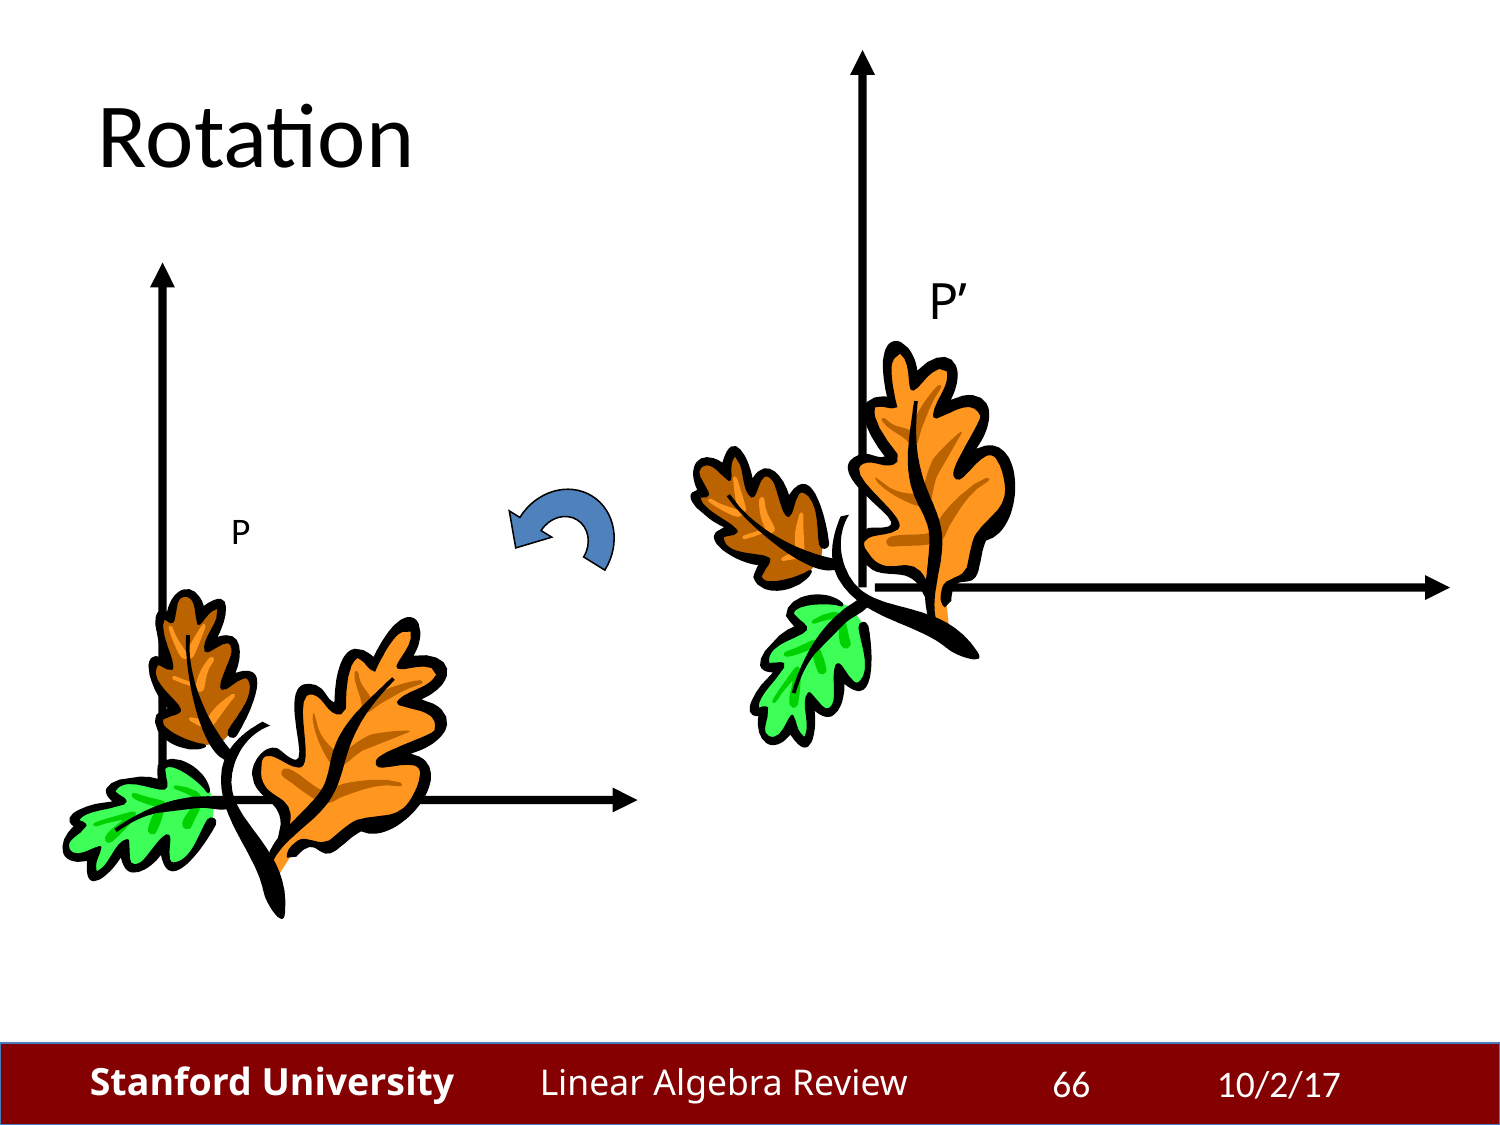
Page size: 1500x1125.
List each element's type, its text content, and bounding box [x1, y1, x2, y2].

text_box [1054, 581, 1450, 594]
text_box [509, 489, 615, 571]
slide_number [1203, 1052, 1463, 1113]
text_box P’ [913, 262, 983, 338]
text_box P [216, 499, 266, 560]
picture [62, 587, 451, 922]
title Rotation [0, 37, 588, 225]
text_box [156, 262, 169, 585]
picture [662, 378, 1051, 714]
slide_number 66 [1037, 1052, 1203, 1113]
text_box [454, 793, 638, 807]
text_box [856, 49, 869, 377]
